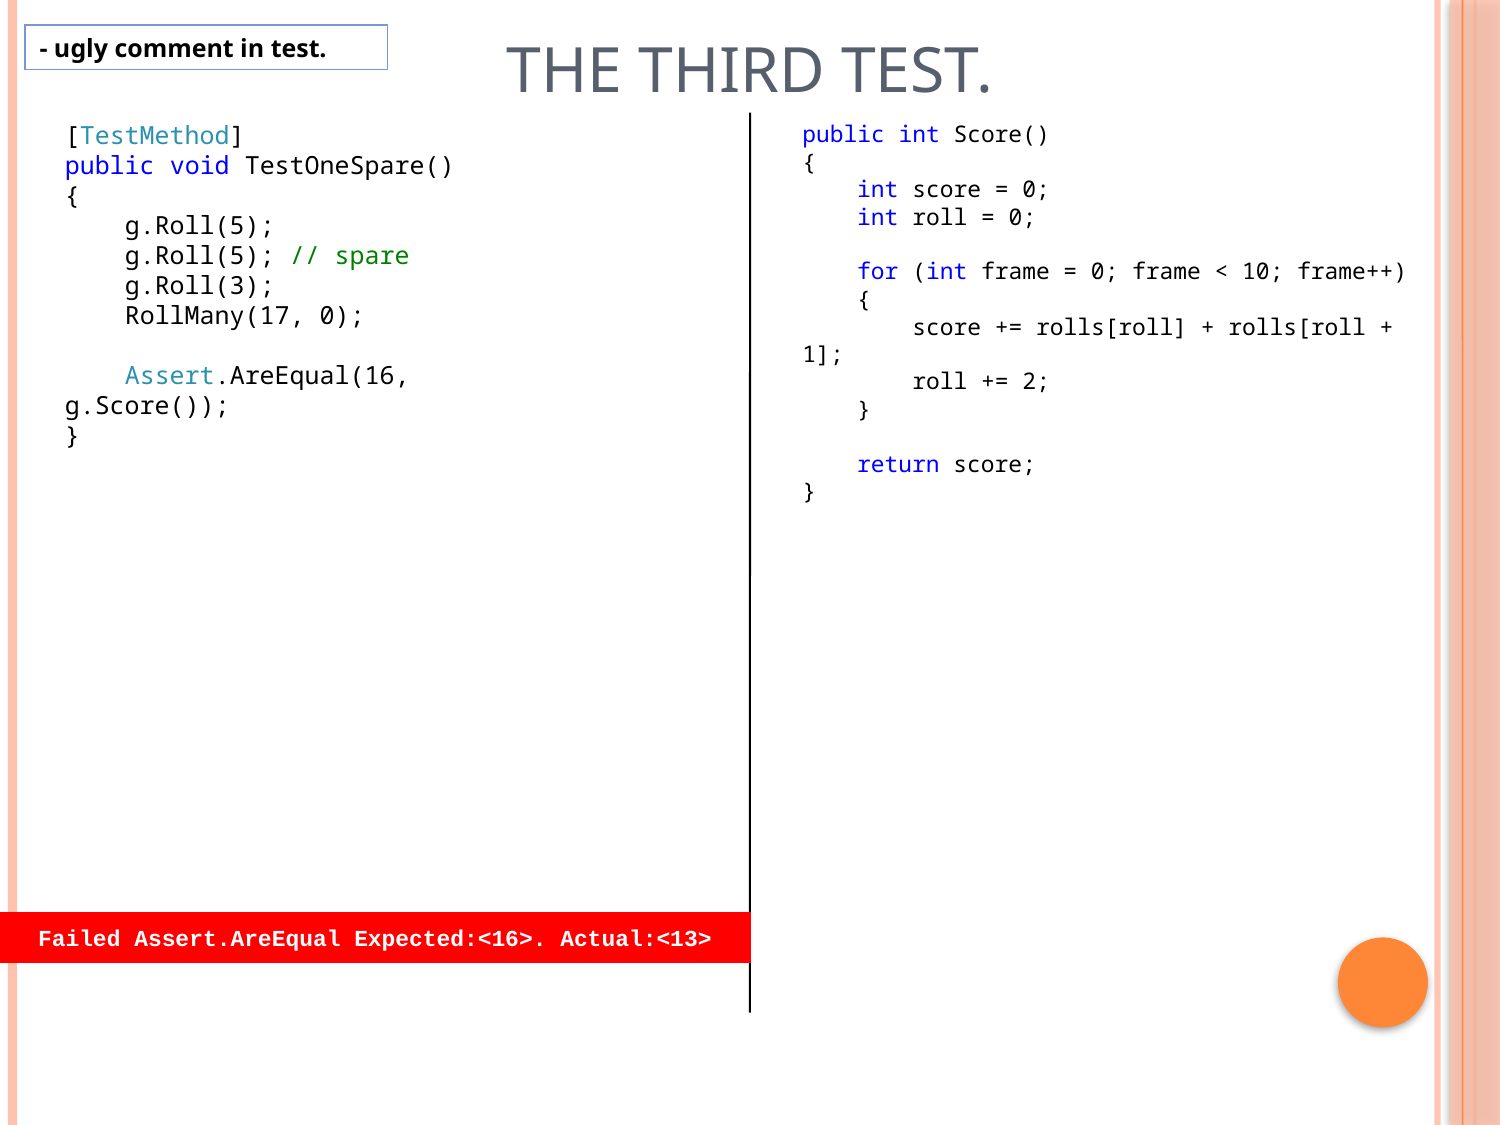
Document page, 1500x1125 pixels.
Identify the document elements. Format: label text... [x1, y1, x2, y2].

text_box - ugly comment in test. [24, 24, 388, 70]
text_box Failed Assert.AreEqual Expected:<16>. Actual:<13> [0, 912, 750, 963]
text_box [TestMethod] public void TestOneSpare() { g.Roll(5); g.Roll(5); // spare g.Roll(3); RollMany(17, 0); Assert.AreEqual(16, g.Score()); } [49, 112, 588, 457]
text_box public int Score() { int score = 0; int roll = 0; for (int frame = 0; frame < 10; frame++) { score += rolls[roll] + rolls[roll + 1]; roll += 2; } return score; } [787, 112, 1450, 512]
title The Third test. [75, 0, 1425, 113]
